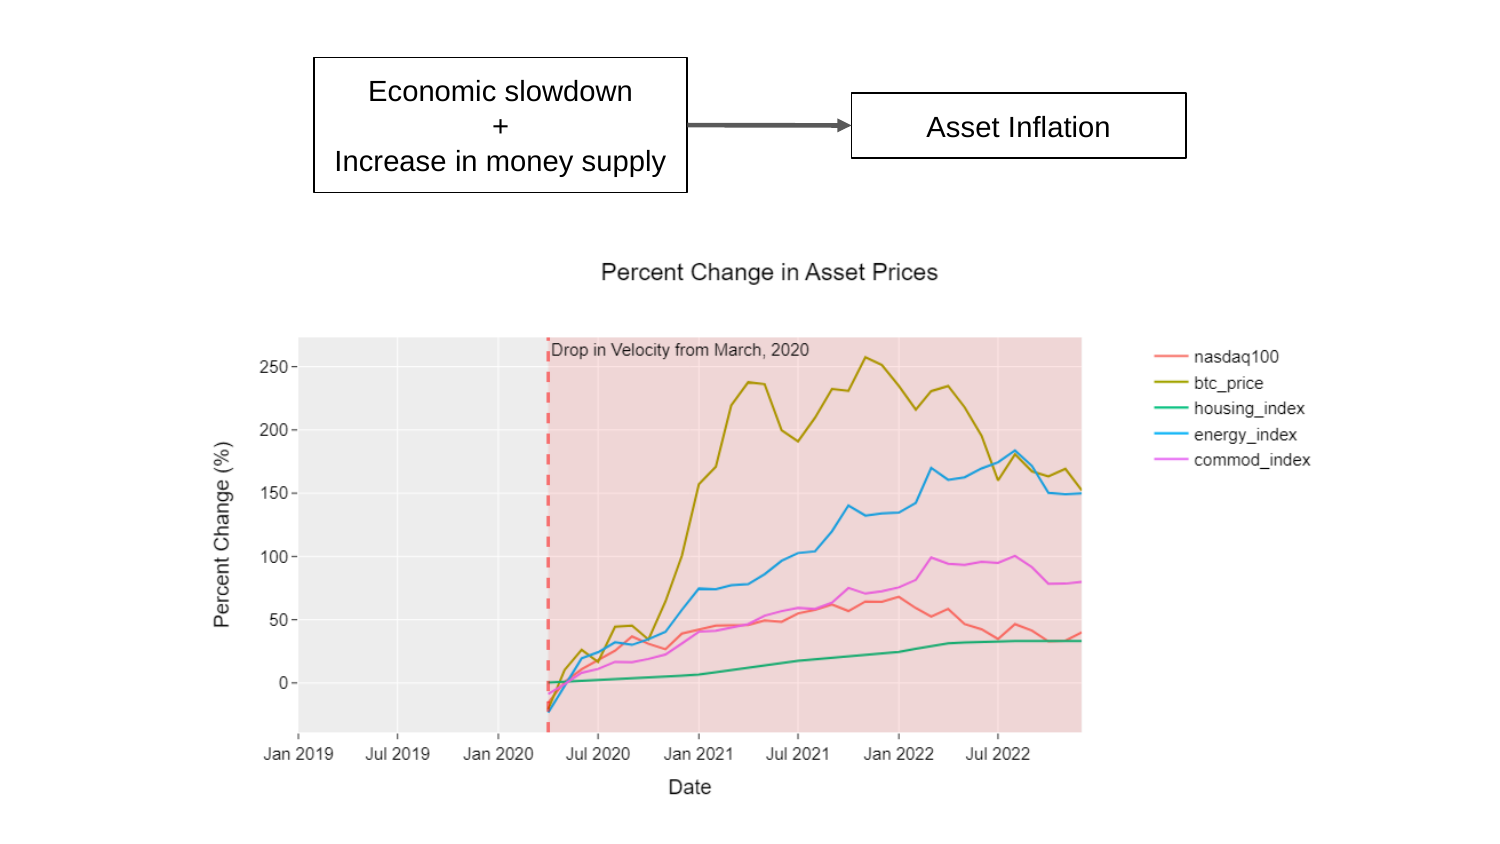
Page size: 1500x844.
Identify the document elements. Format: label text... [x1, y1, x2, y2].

text_box Economic slowdown + Increase in money supply [313, 57, 688, 193]
picture [207, 223, 1332, 824]
text_box Asset Inflation [851, 92, 1187, 158]
